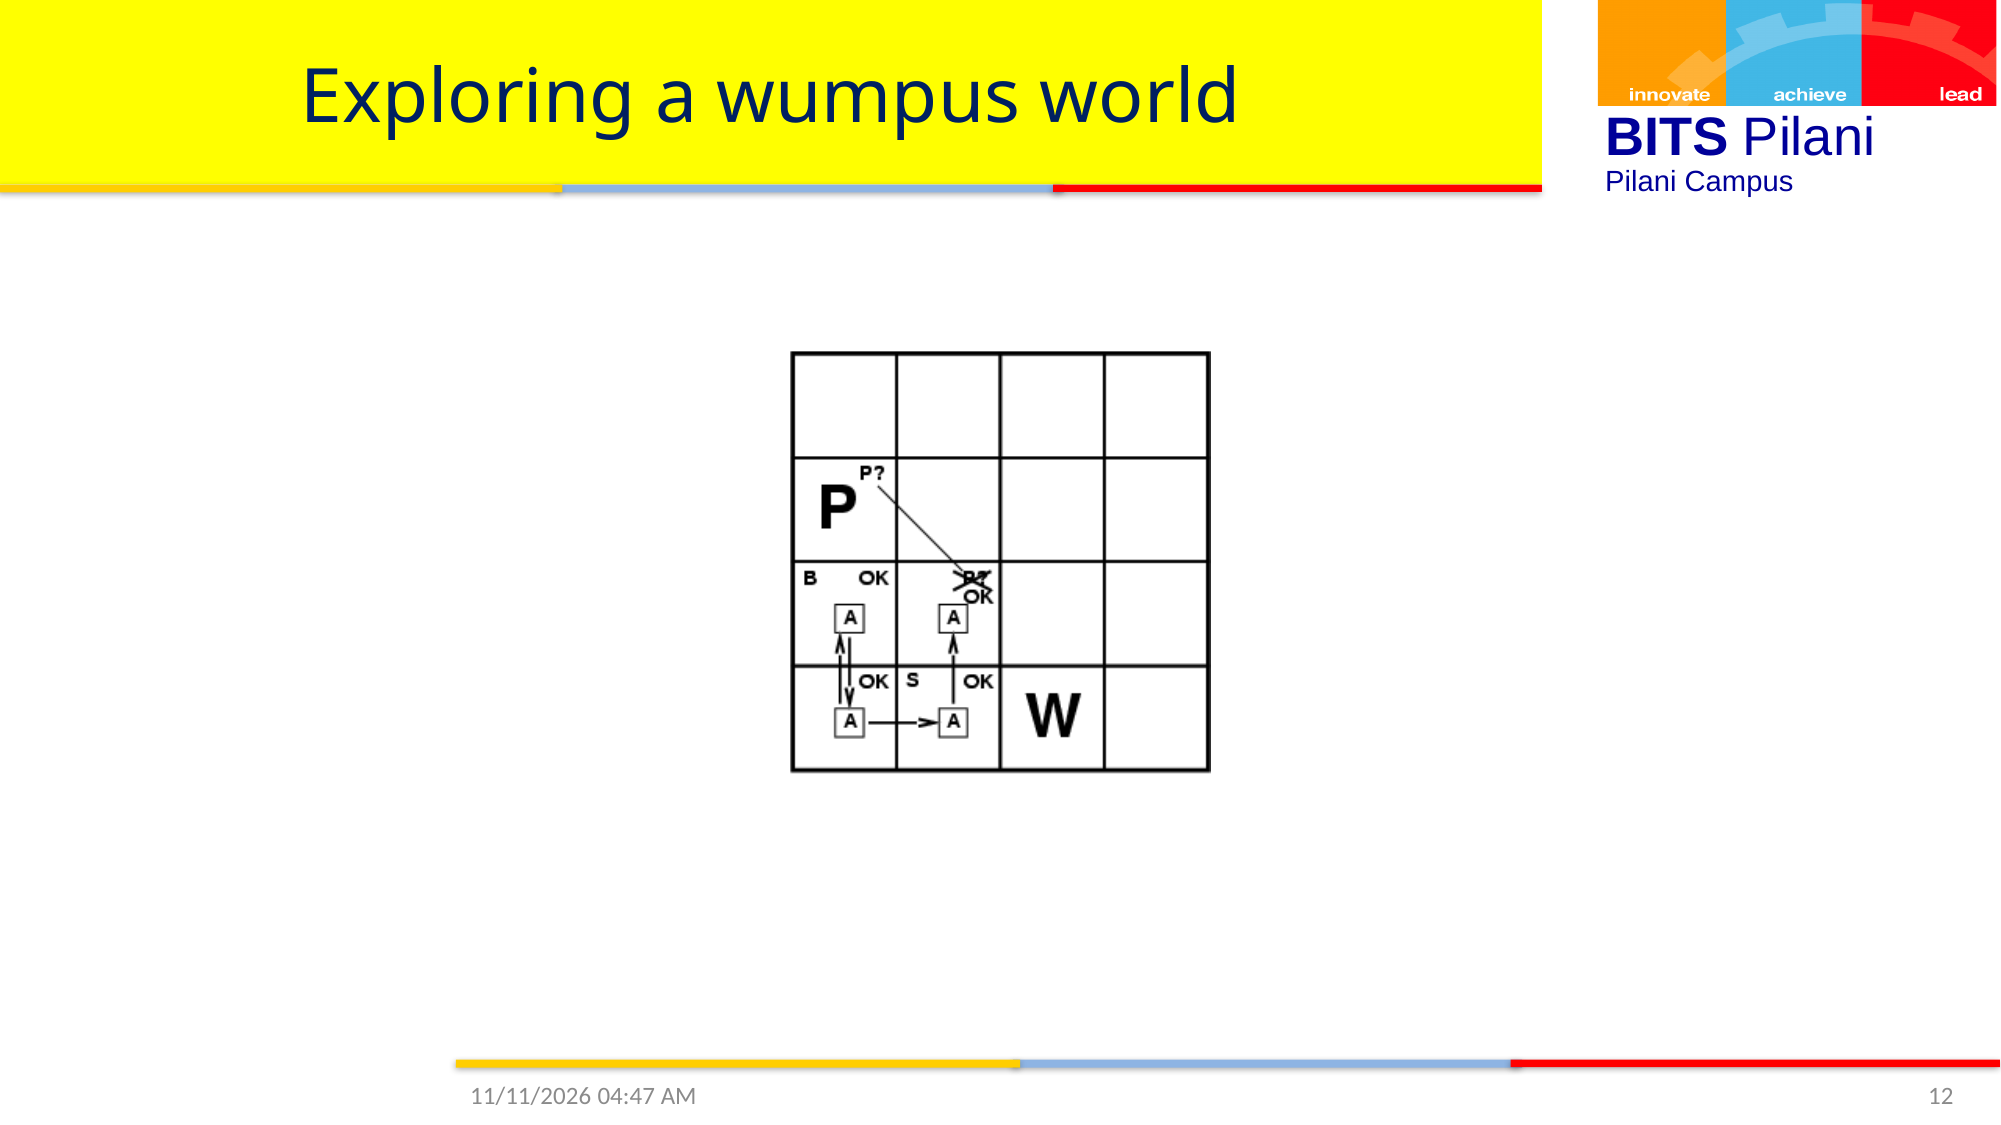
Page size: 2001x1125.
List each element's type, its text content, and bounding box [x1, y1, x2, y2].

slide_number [455, 1065, 922, 1125]
title Exploring a wumpus world [0, 0, 1543, 185]
picture [788, 350, 1212, 775]
picture [1597, 0, 1997, 106]
slide_number 12 [1749, 1065, 1969, 1125]
